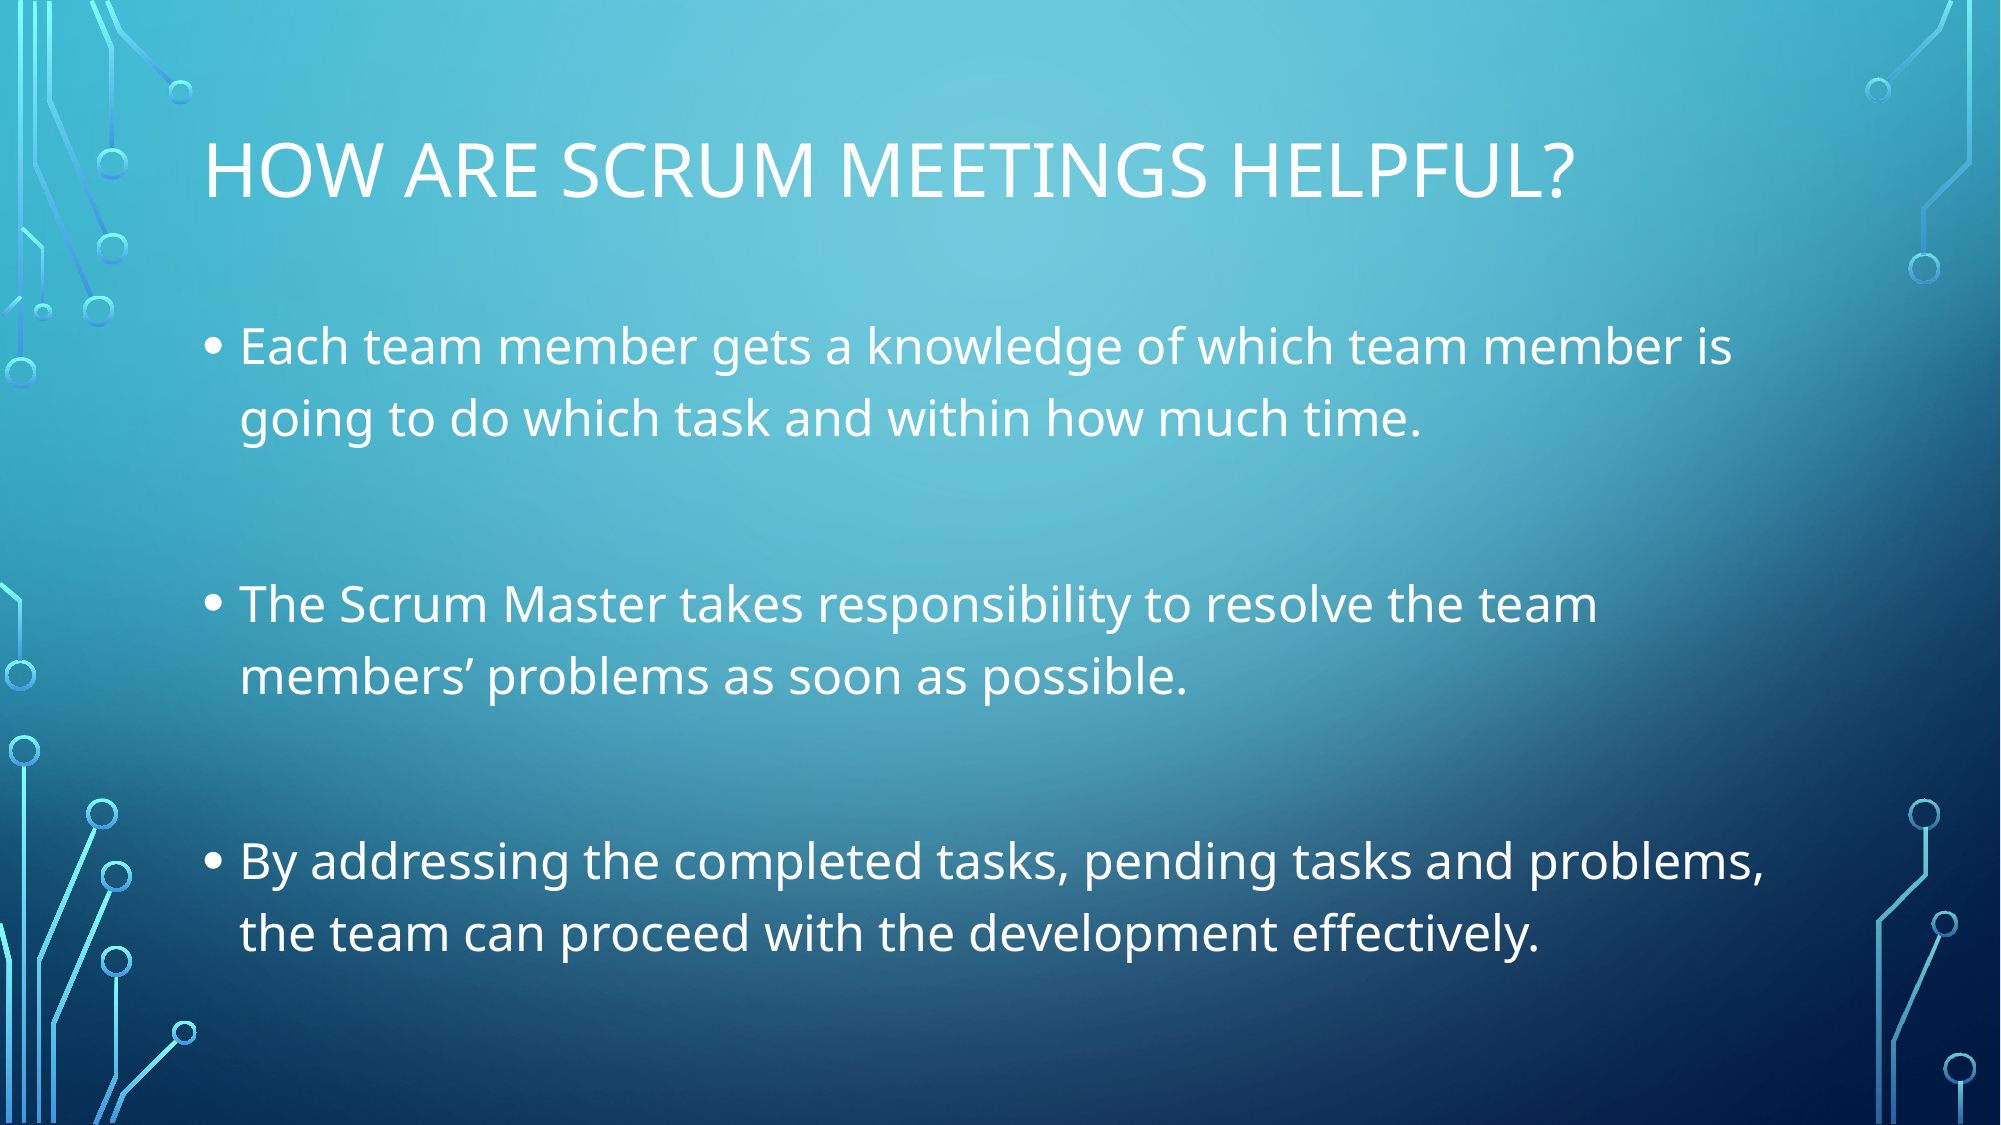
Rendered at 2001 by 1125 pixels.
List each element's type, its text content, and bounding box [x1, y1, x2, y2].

list Each team member gets a knowledge of which team member is going to do which task and within how much time. The Scrum Master takes responsibility to resolve the team members’ problems as soon as possible. By addressing the completed tasks, pending tasks and problems, the team can proceed with the development effectively. [187, 295, 1813, 1095]
title How are scrum meetings helpful? [187, 52, 1813, 295]
